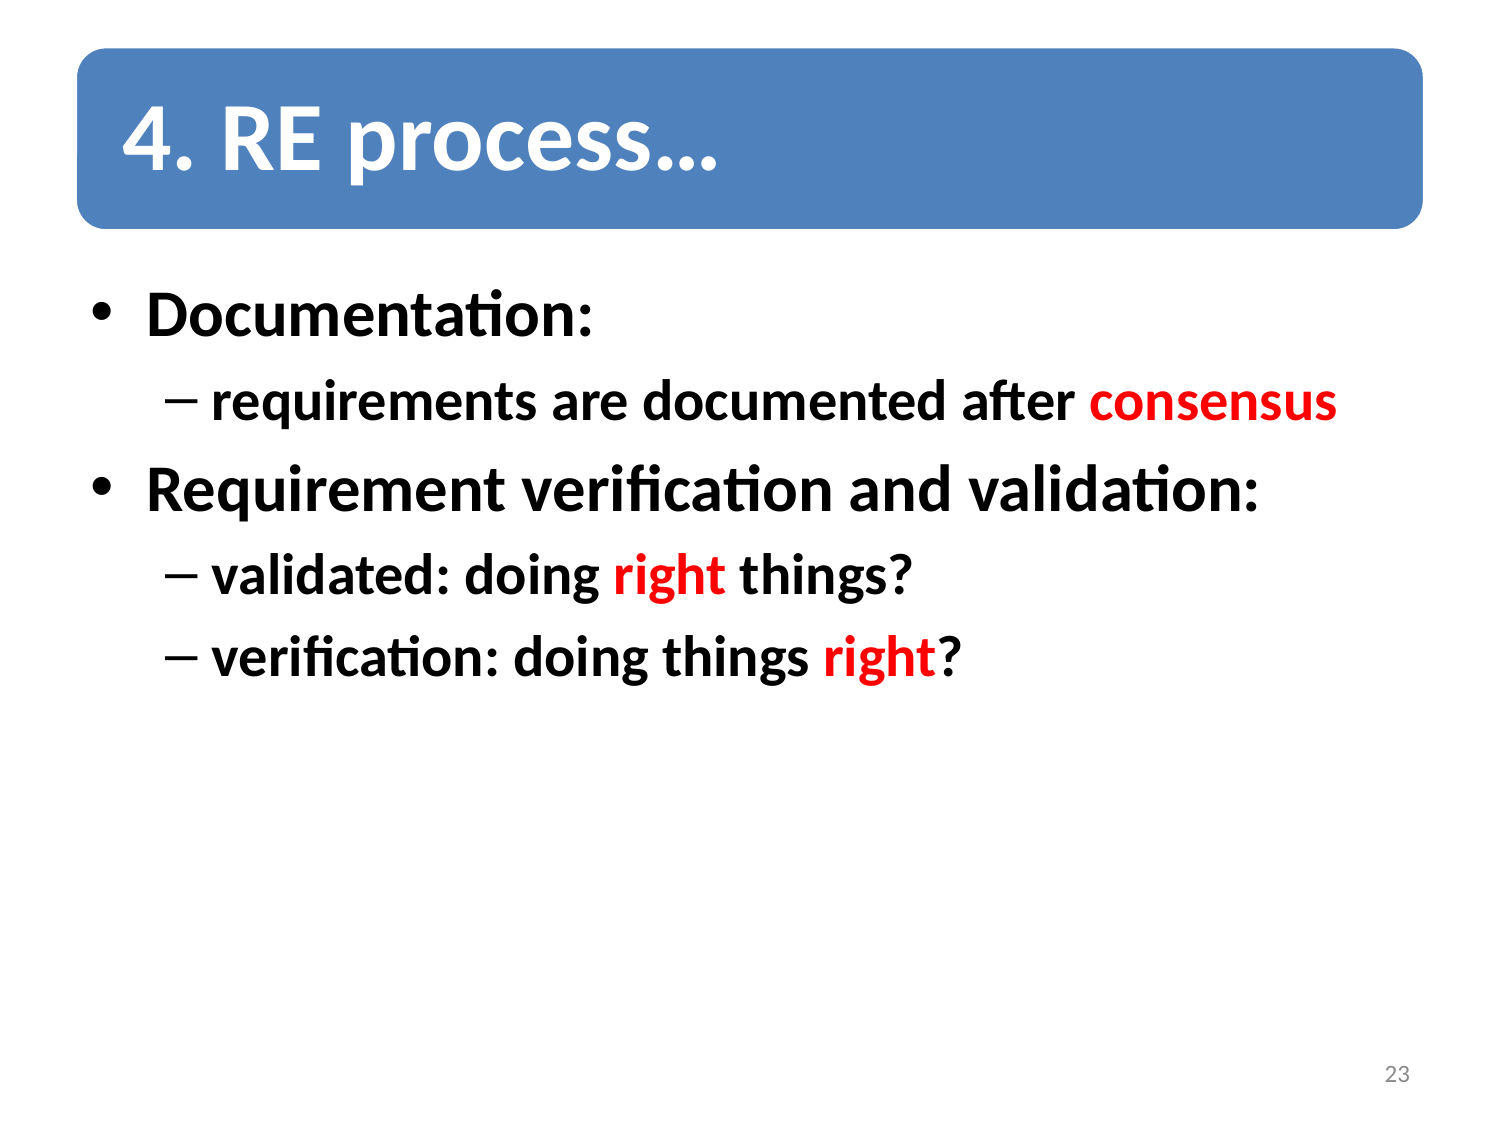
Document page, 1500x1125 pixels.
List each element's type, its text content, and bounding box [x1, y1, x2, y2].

list Documentation: requirements are documented after consensus Requirement verification and validation: validated: doing right things? verification: doing things right? [75, 262, 1425, 1005]
slide_number 23 [1074, 1042, 1425, 1103]
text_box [74, 44, 1426, 233]
